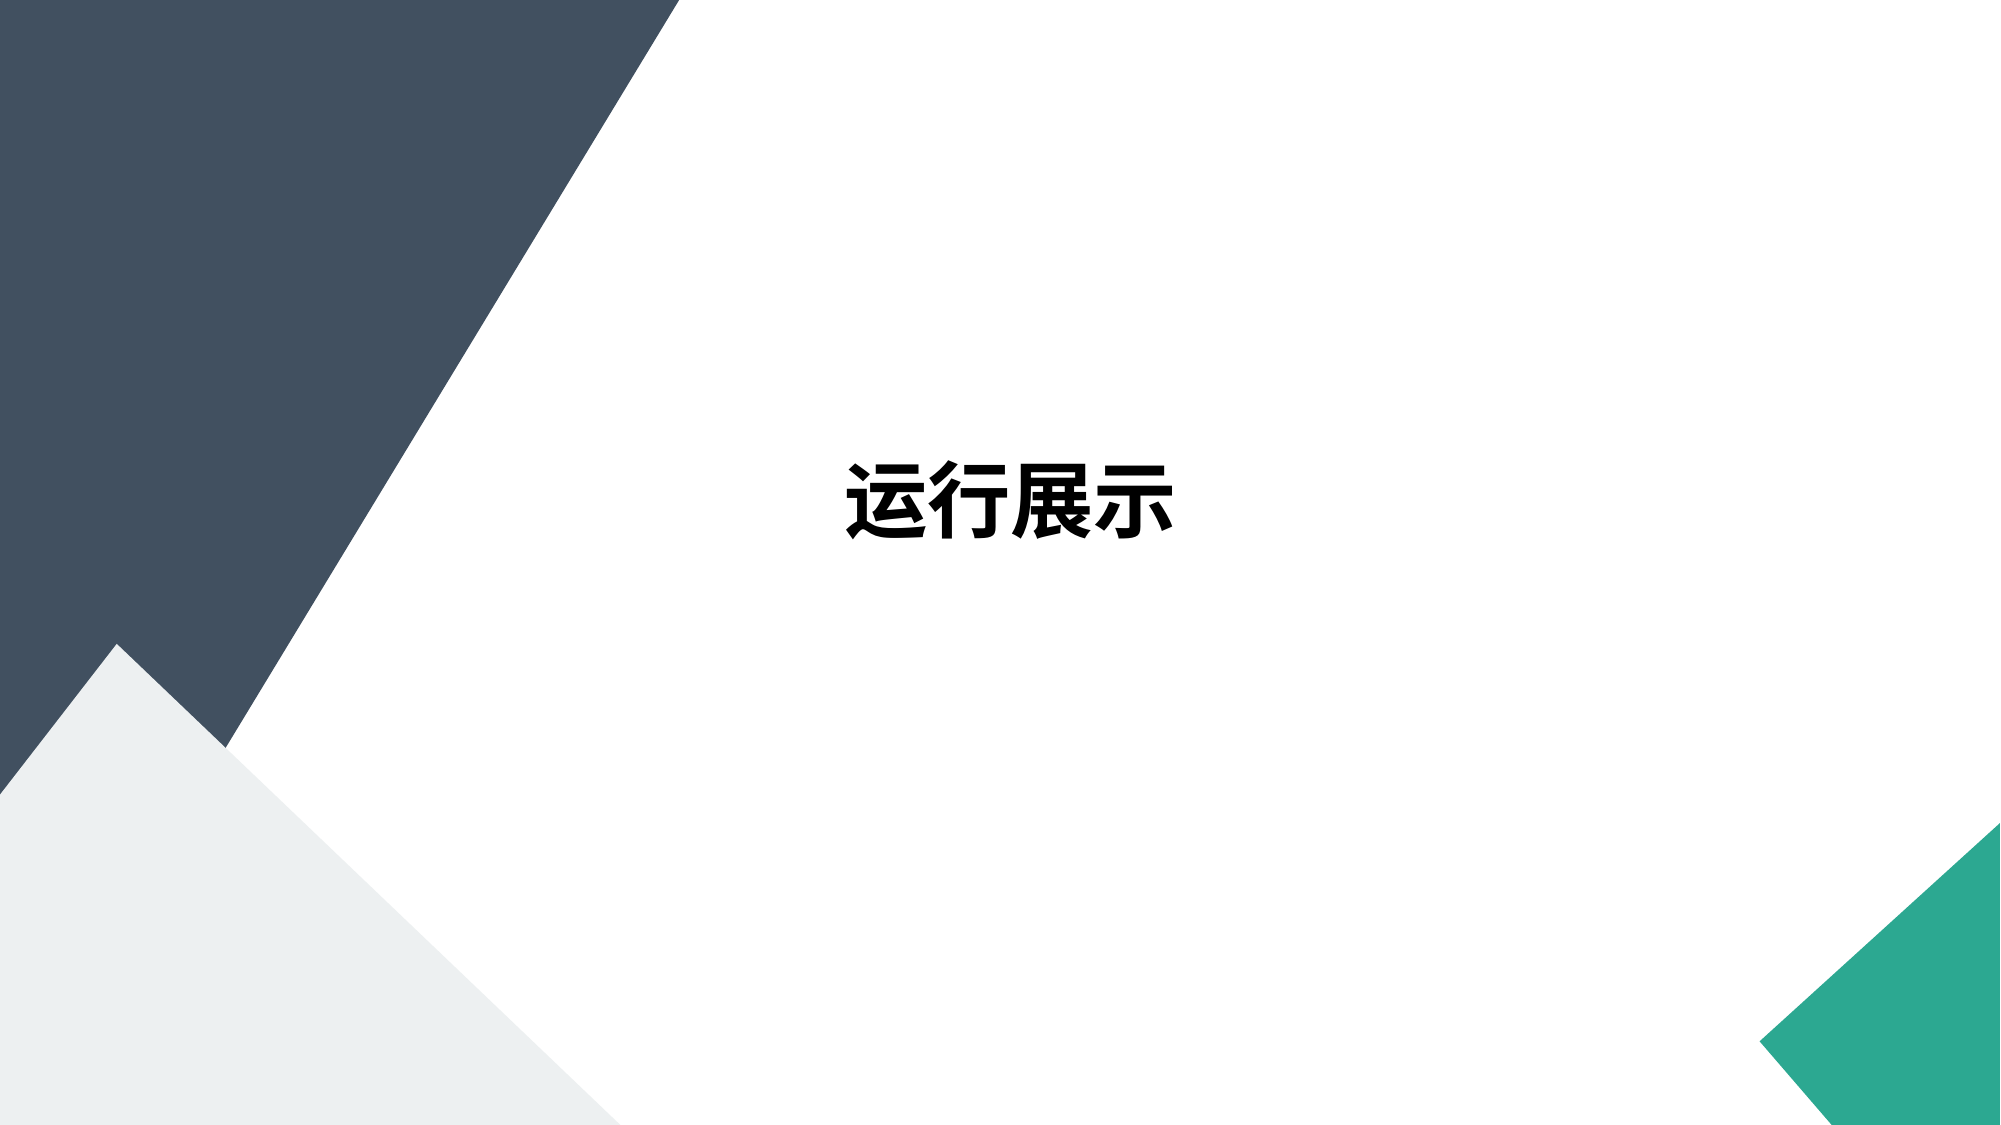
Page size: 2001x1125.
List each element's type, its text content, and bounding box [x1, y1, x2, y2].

text_box 运行展示 [829, 440, 1193, 556]
